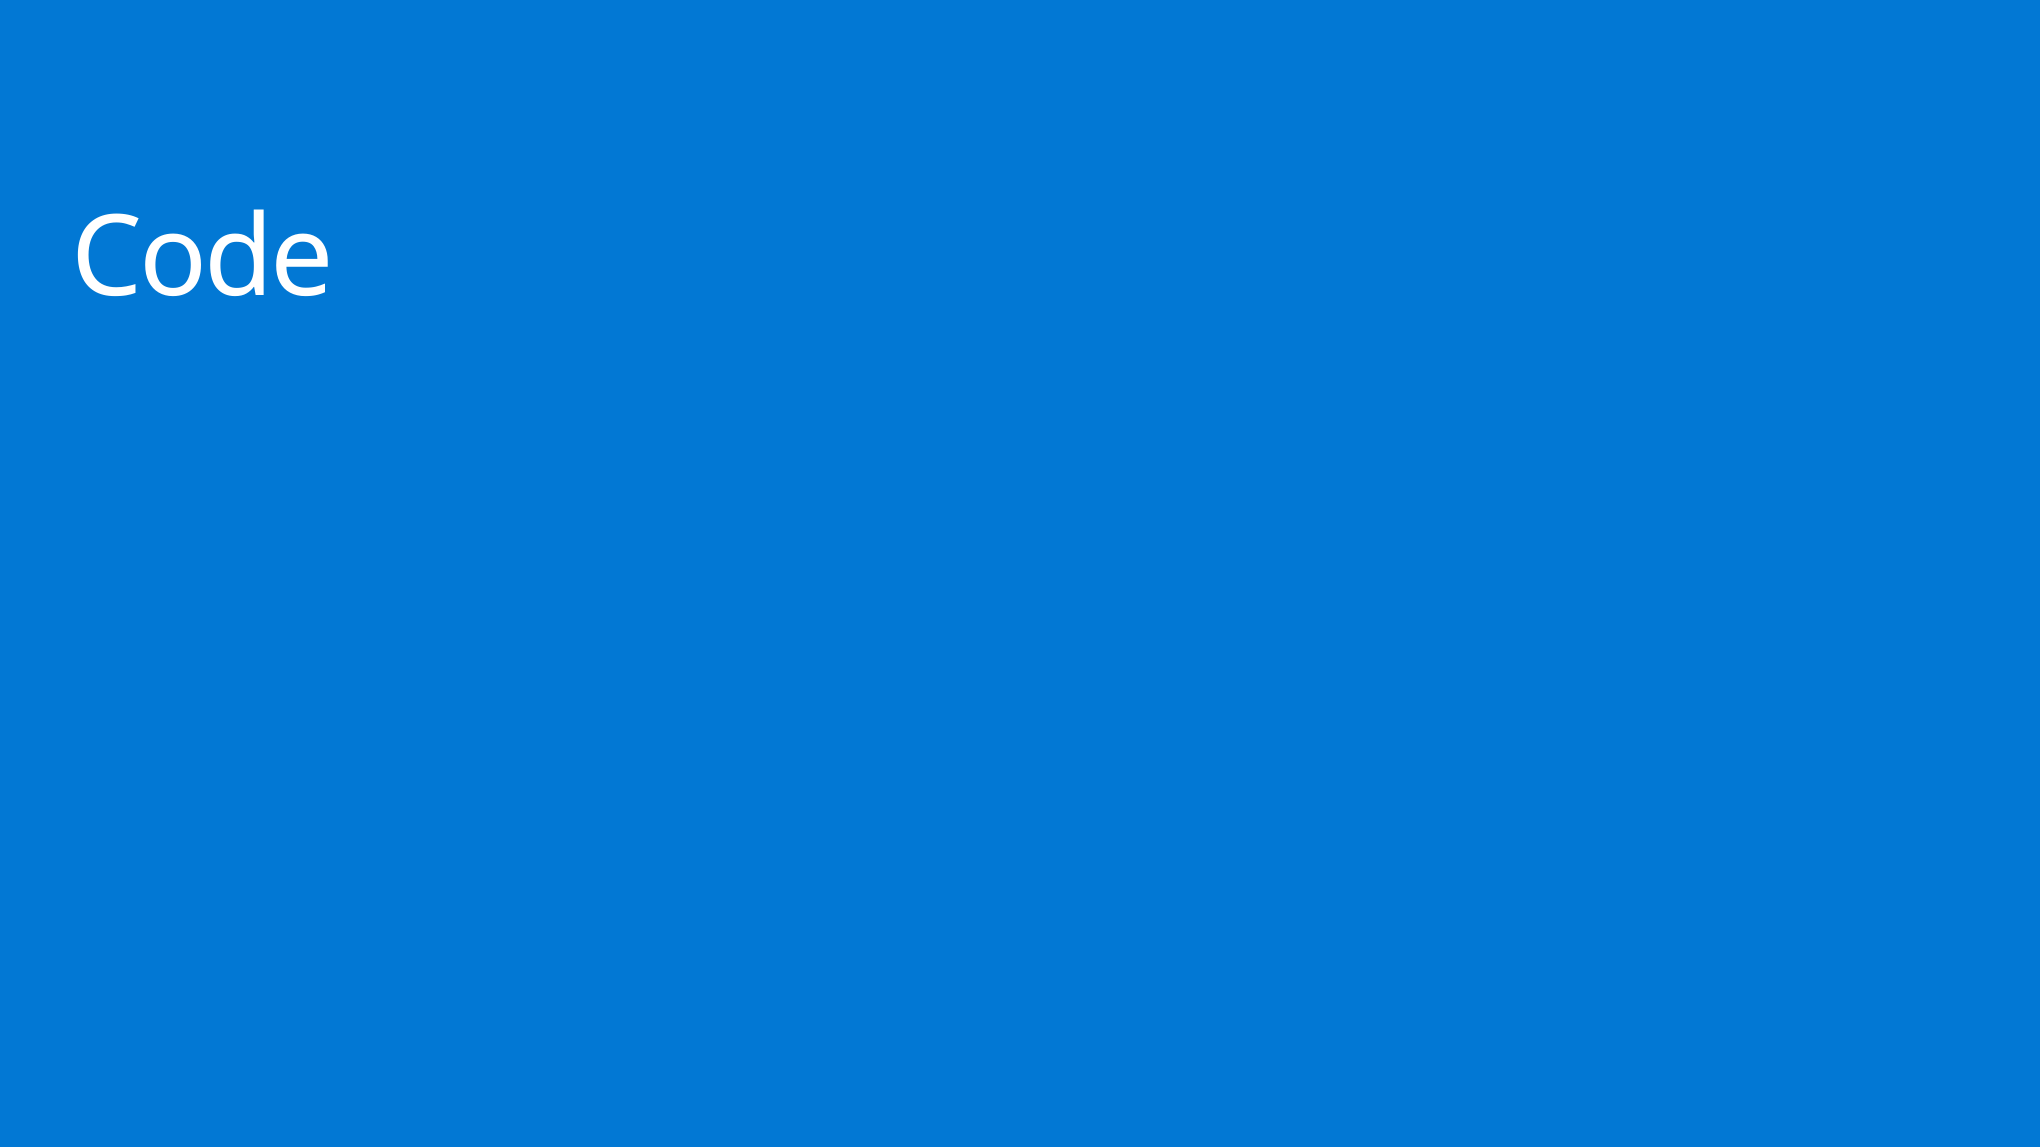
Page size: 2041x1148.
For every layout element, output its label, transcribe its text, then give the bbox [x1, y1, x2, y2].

title Code [71, 198, 1323, 790]
